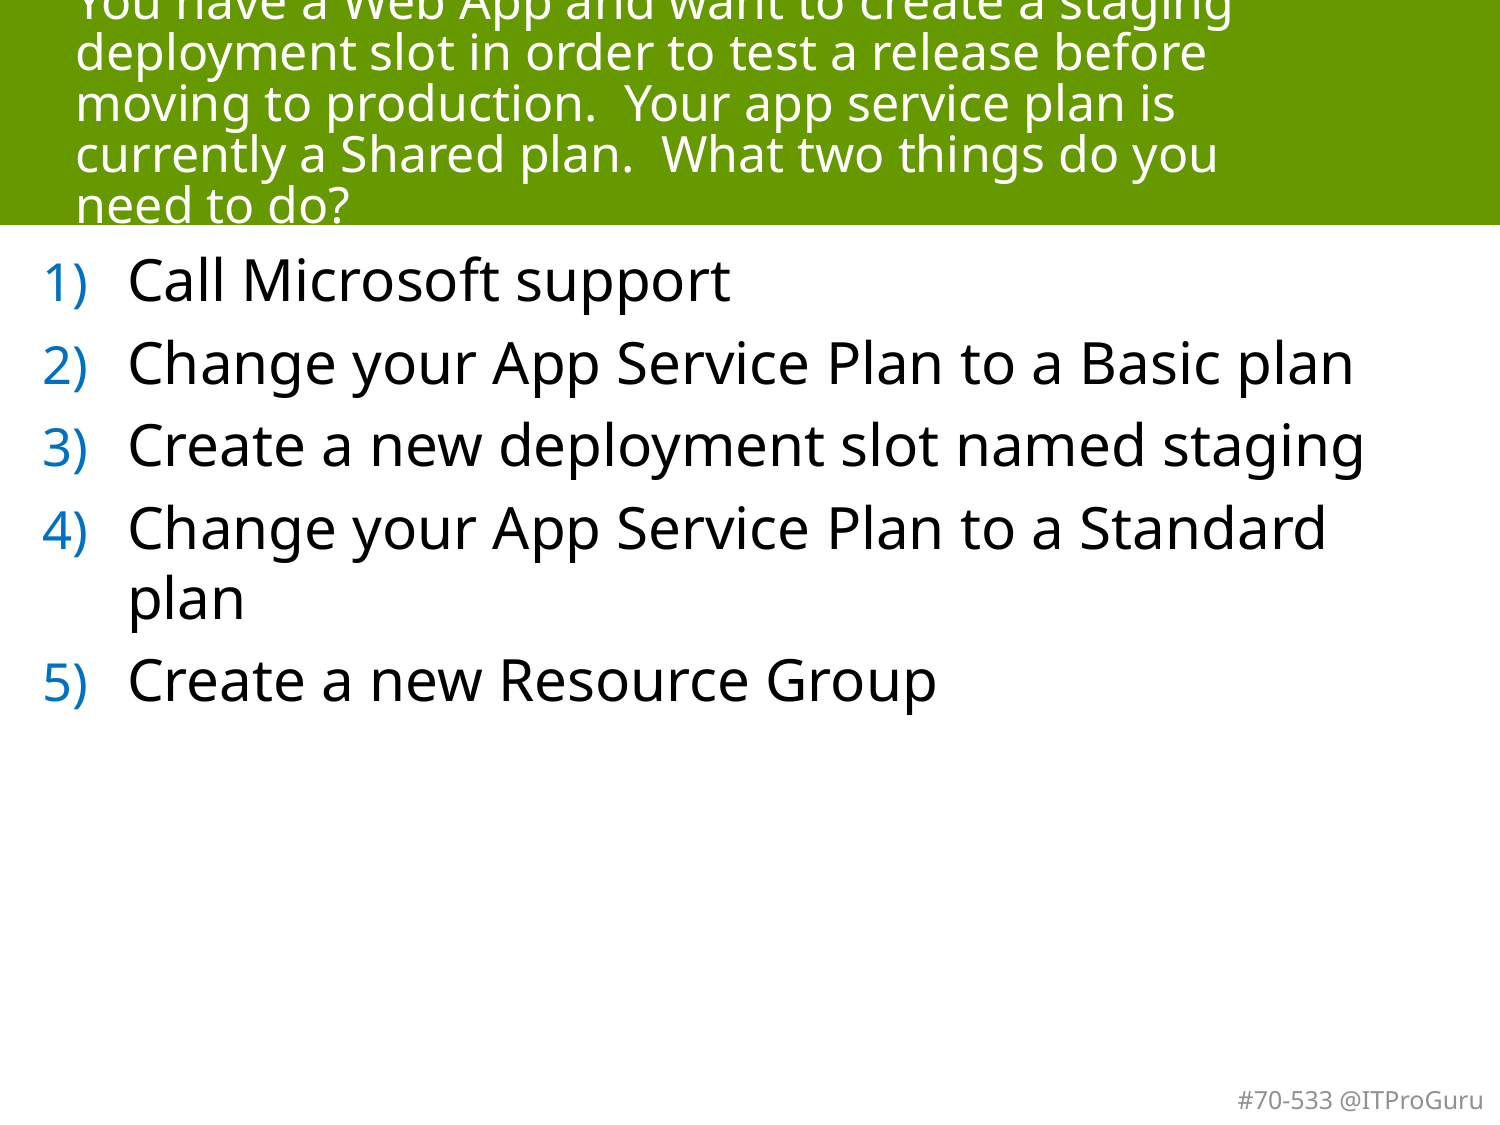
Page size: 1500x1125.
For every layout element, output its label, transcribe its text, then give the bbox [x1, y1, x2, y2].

title You have a Web App and want to create a staging deployment slot in order to test a release before moving to production. Your app service plan is currently a Shared plan. What two things do you need to do? [75, 0, 1351, 213]
list Call Microsoft support Change your App Service Plan to a Basic plan Create a new deployment slot named staging Change your App Service Plan to a Standard plan Create a new Resource Group [42, 242, 1450, 1017]
